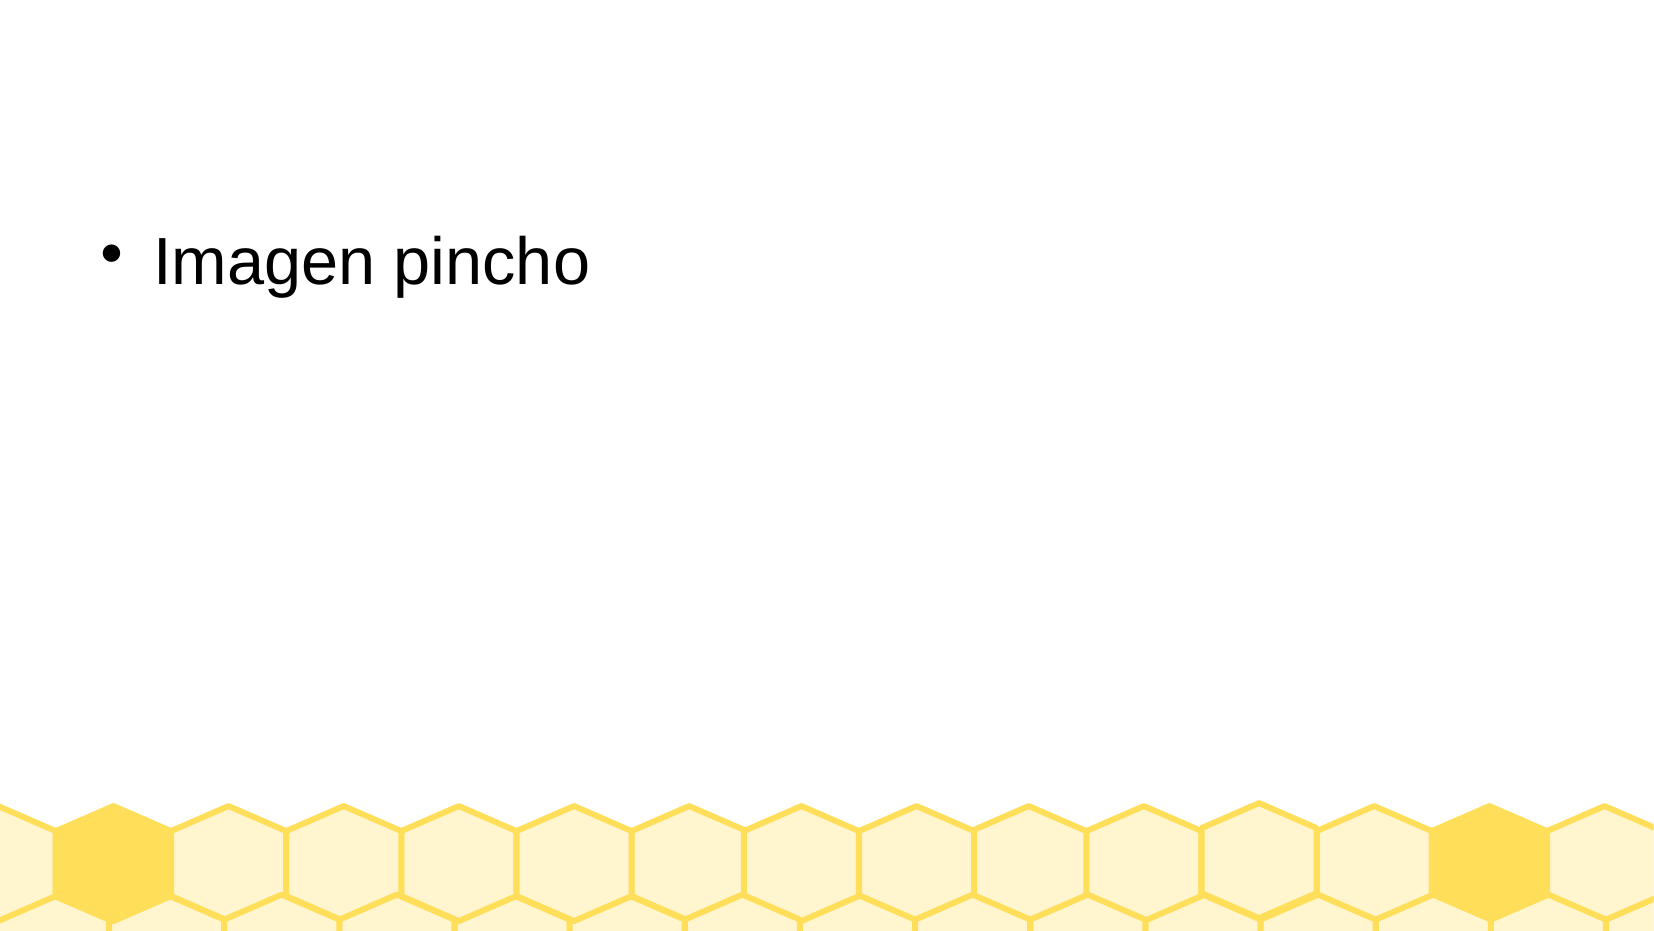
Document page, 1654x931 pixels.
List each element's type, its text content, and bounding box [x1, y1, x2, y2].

list Imagen pincho [82, 217, 1571, 757]
